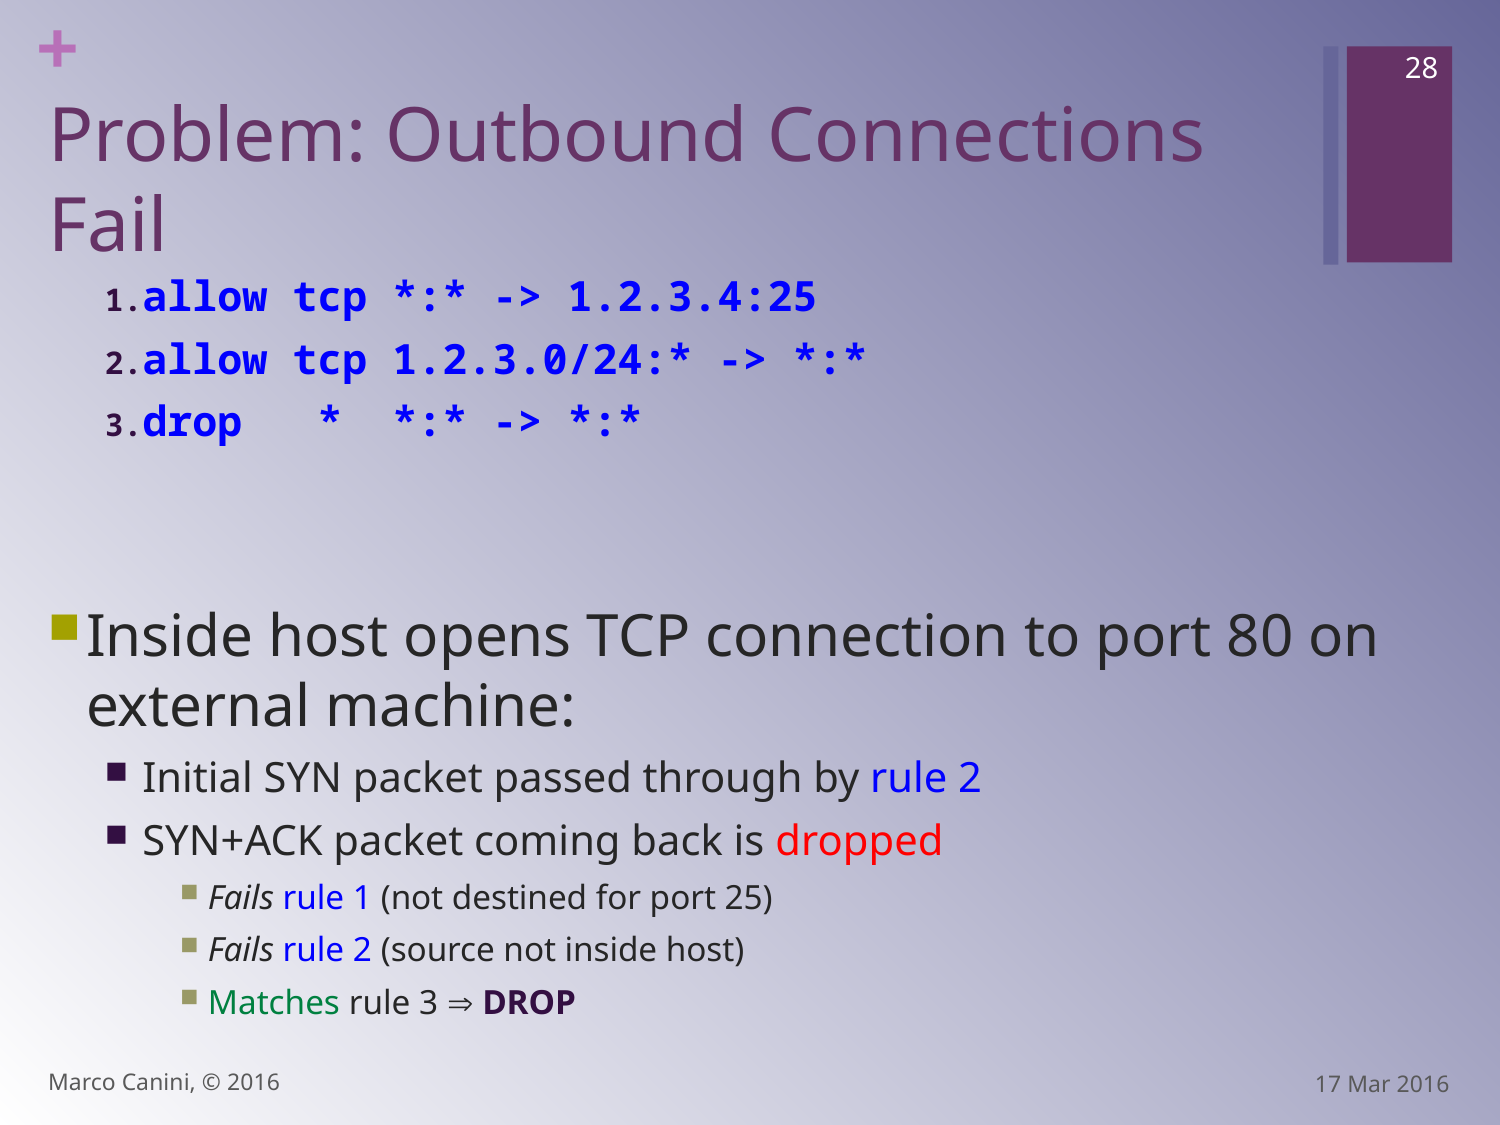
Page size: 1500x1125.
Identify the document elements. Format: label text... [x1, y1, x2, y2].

slide_number 28 [1362, 39, 1454, 100]
title Problem: Outbound Connections Fail [33, 79, 1338, 262]
list allow tcp *:* -> 1.2.3.4:25 allow tcp 1.2.3.0/24:* -> *:* drop * *:* -> *:* Inside host opens TCP connection to port 80 on external machine: Initial SYN packet passed through by rule 2 SYN+ACK packet coming back is dropped Fails rule 1 (not destined for port 25) Fails rule 2 (source not inside host) Matches rule 3  DROP [33, 262, 1465, 1054]
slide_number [1114, 1053, 1465, 1114]
footer Marco Canini, © 2016 [33, 1053, 1038, 1114]
